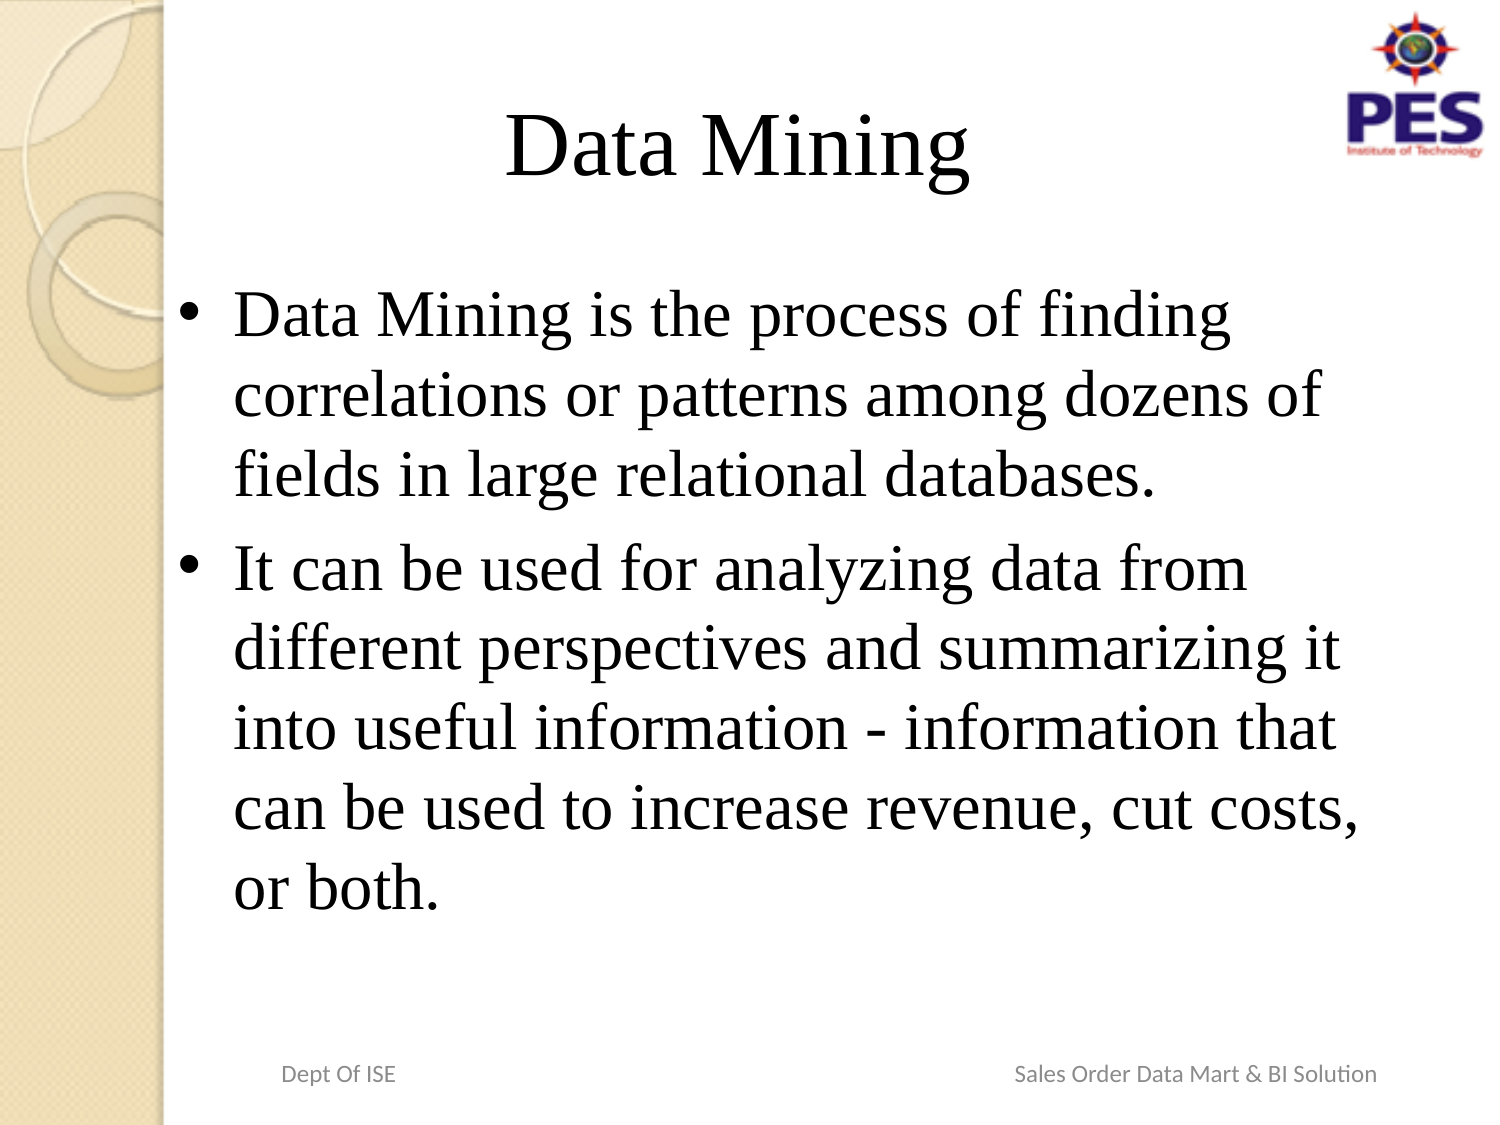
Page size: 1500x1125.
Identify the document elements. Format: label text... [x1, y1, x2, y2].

list Data Mining is the process of finding correlations or patterns among dozens of fields in large relational databases. It can be used for analyzing data from different perspectives and summarizing it into useful information - information that can be used to increase revenue, cut costs, or both. [162, 262, 1425, 1005]
picture [0, 0, 1500, 1125]
footer Dept Of ISE Sales Order Data Mart & BI Solution [262, 1042, 1400, 1103]
title Data Mining [75, 45, 1425, 233]
